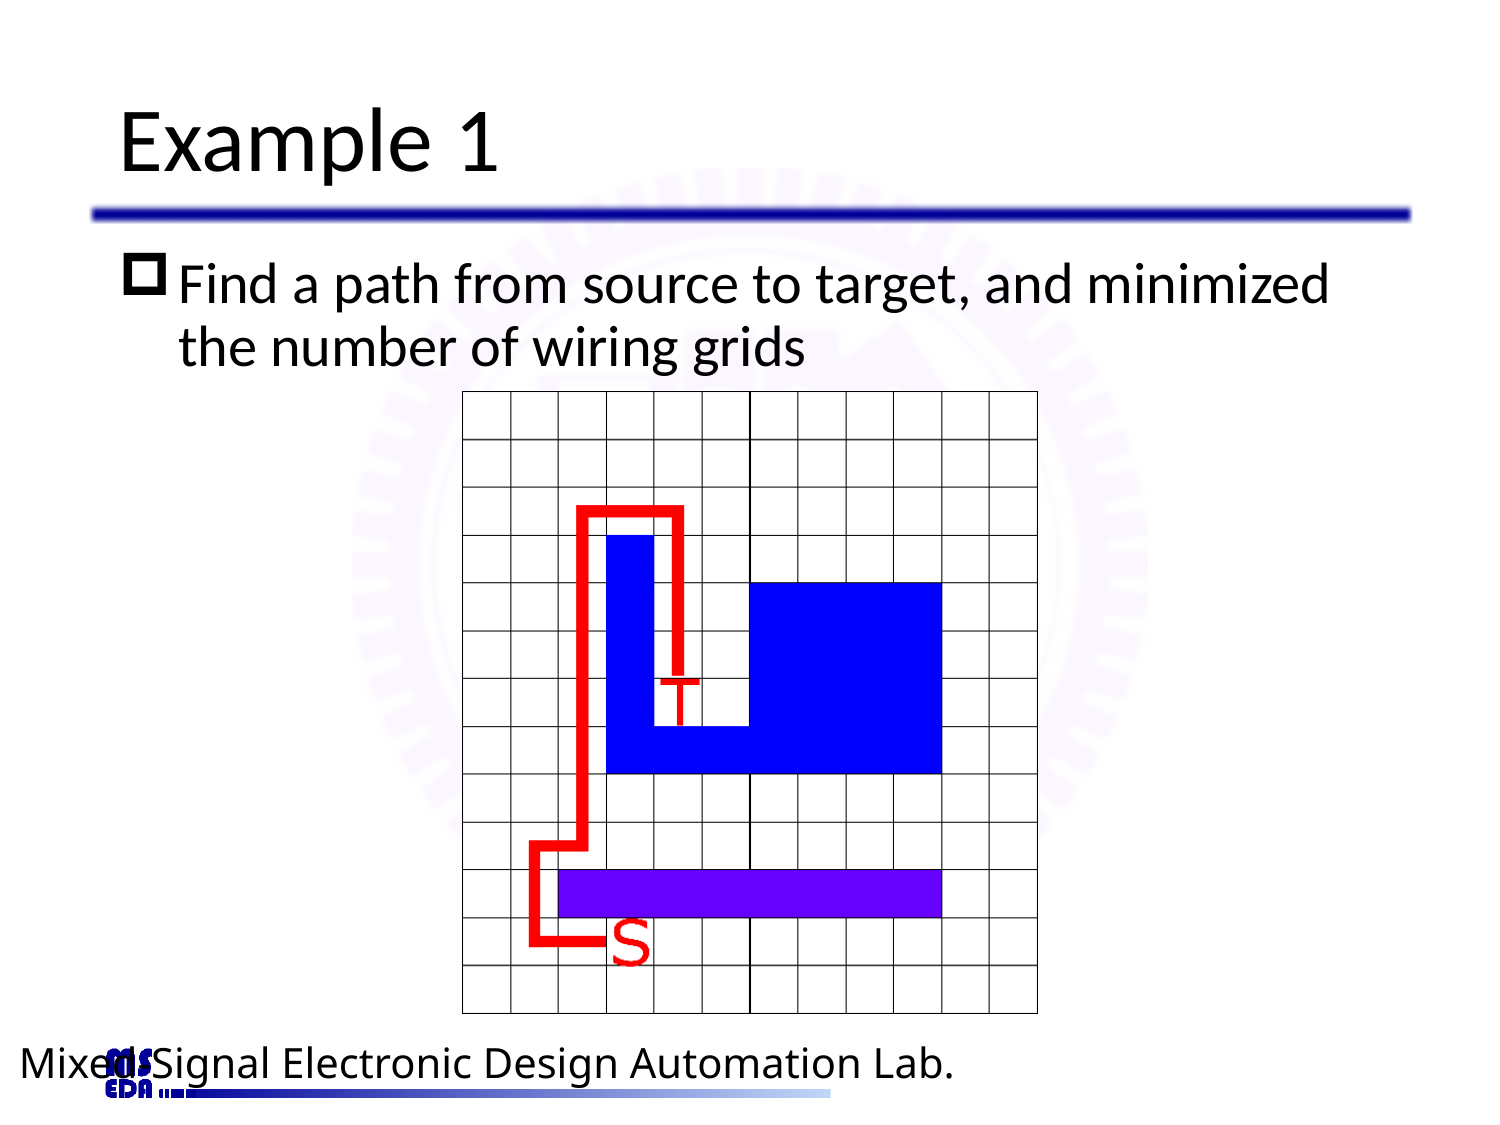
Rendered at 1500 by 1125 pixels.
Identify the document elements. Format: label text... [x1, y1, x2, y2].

picture [117, 1058, 129, 1075]
title Example 1 [103, 68, 1398, 199]
list Find a path from source to target, and minimized the number of wiring grids [103, 245, 1398, 1014]
picture [462, 391, 1038, 1014]
picture [103, 1046, 155, 1099]
